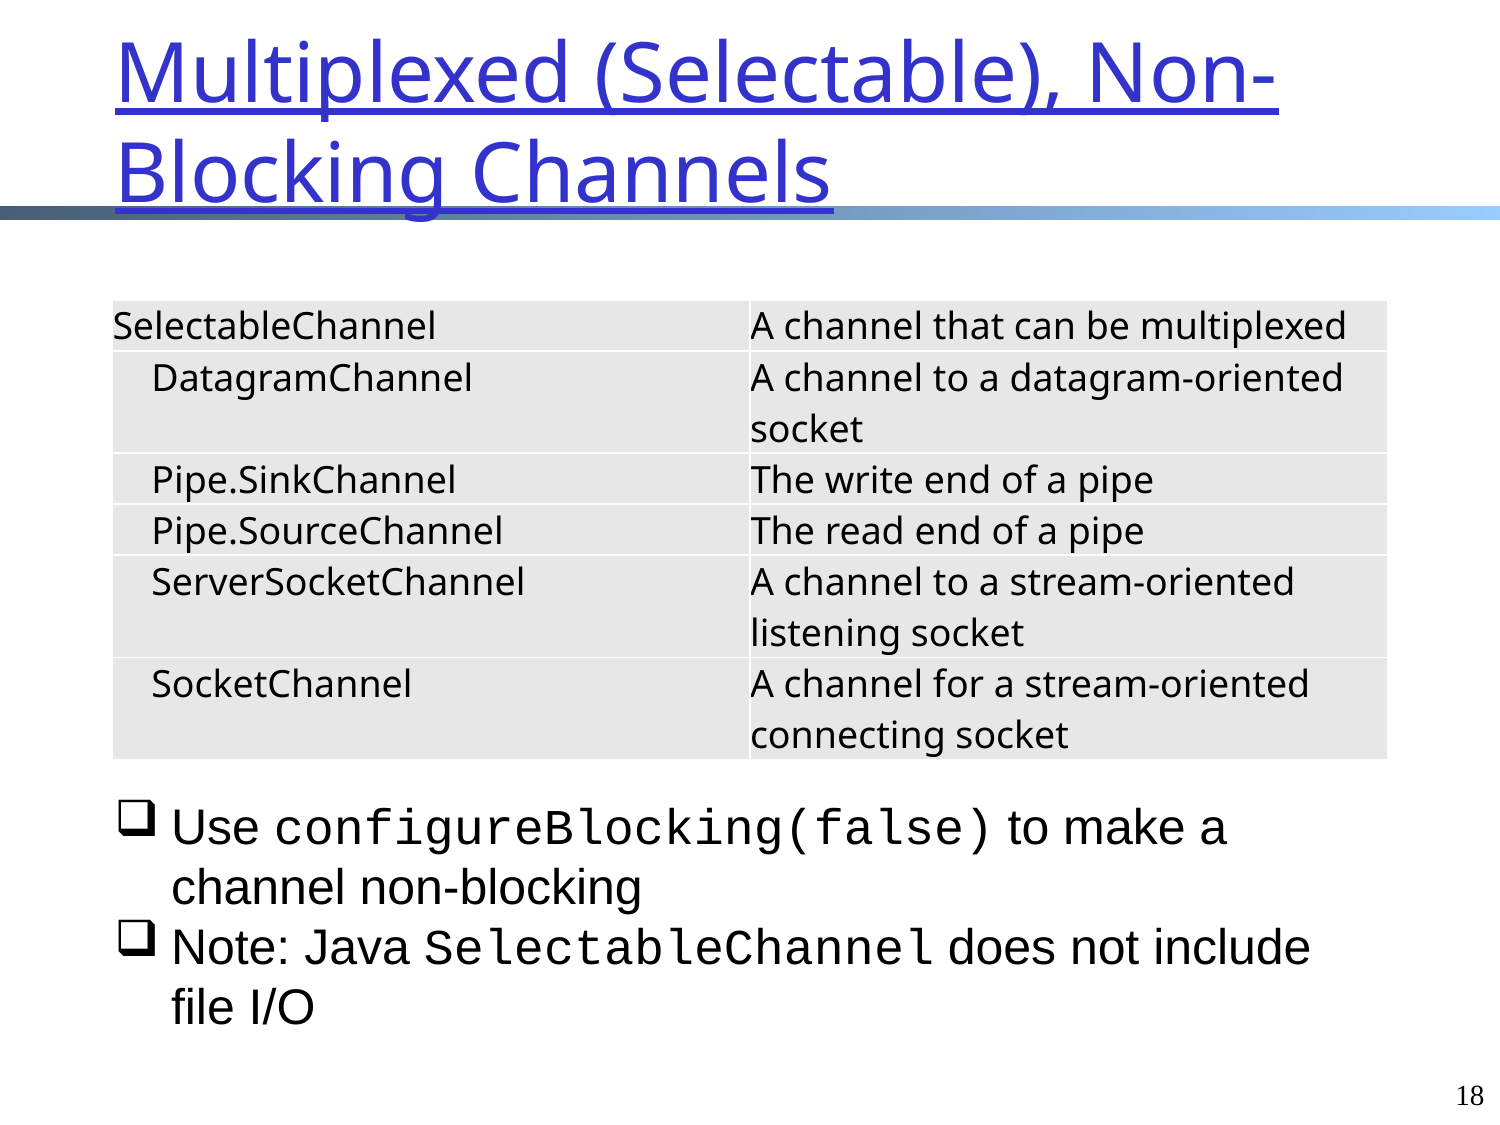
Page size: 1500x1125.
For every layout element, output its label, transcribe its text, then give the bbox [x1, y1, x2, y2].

table_cell The write end of a pipe [751, 454, 1387, 503]
table_cell DatagramChannel [113, 352, 749, 452]
text_box Use configureBlocking(false) to make a channel non-blocking Note: Java SelectableChannel does not include file I/O [99, 786, 1388, 1042]
table_header A channel that can be multiplexed [751, 301, 1387, 350]
title Multiplexed (Selectable), Non-Blocking Channels [99, 24, 1463, 213]
table_cell SocketChannel [113, 658, 749, 759]
table_cell Pipe.SinkChannel [113, 454, 749, 503]
table_cell The read end of a pipe [751, 505, 1387, 554]
table_cell A channel to a stream-oriented listening socket [751, 556, 1387, 657]
table_cell ServerSocketChannel [113, 556, 749, 657]
table_cell A channel to a datagram-oriented socket [751, 352, 1387, 452]
table_cell Pipe.SourceChannel [113, 505, 749, 554]
table_cell A channel for a stream-oriented connecting socket [751, 658, 1387, 759]
table_header SelectableChannel [113, 301, 749, 350]
slide_number 18 [1424, 1068, 1500, 1125]
